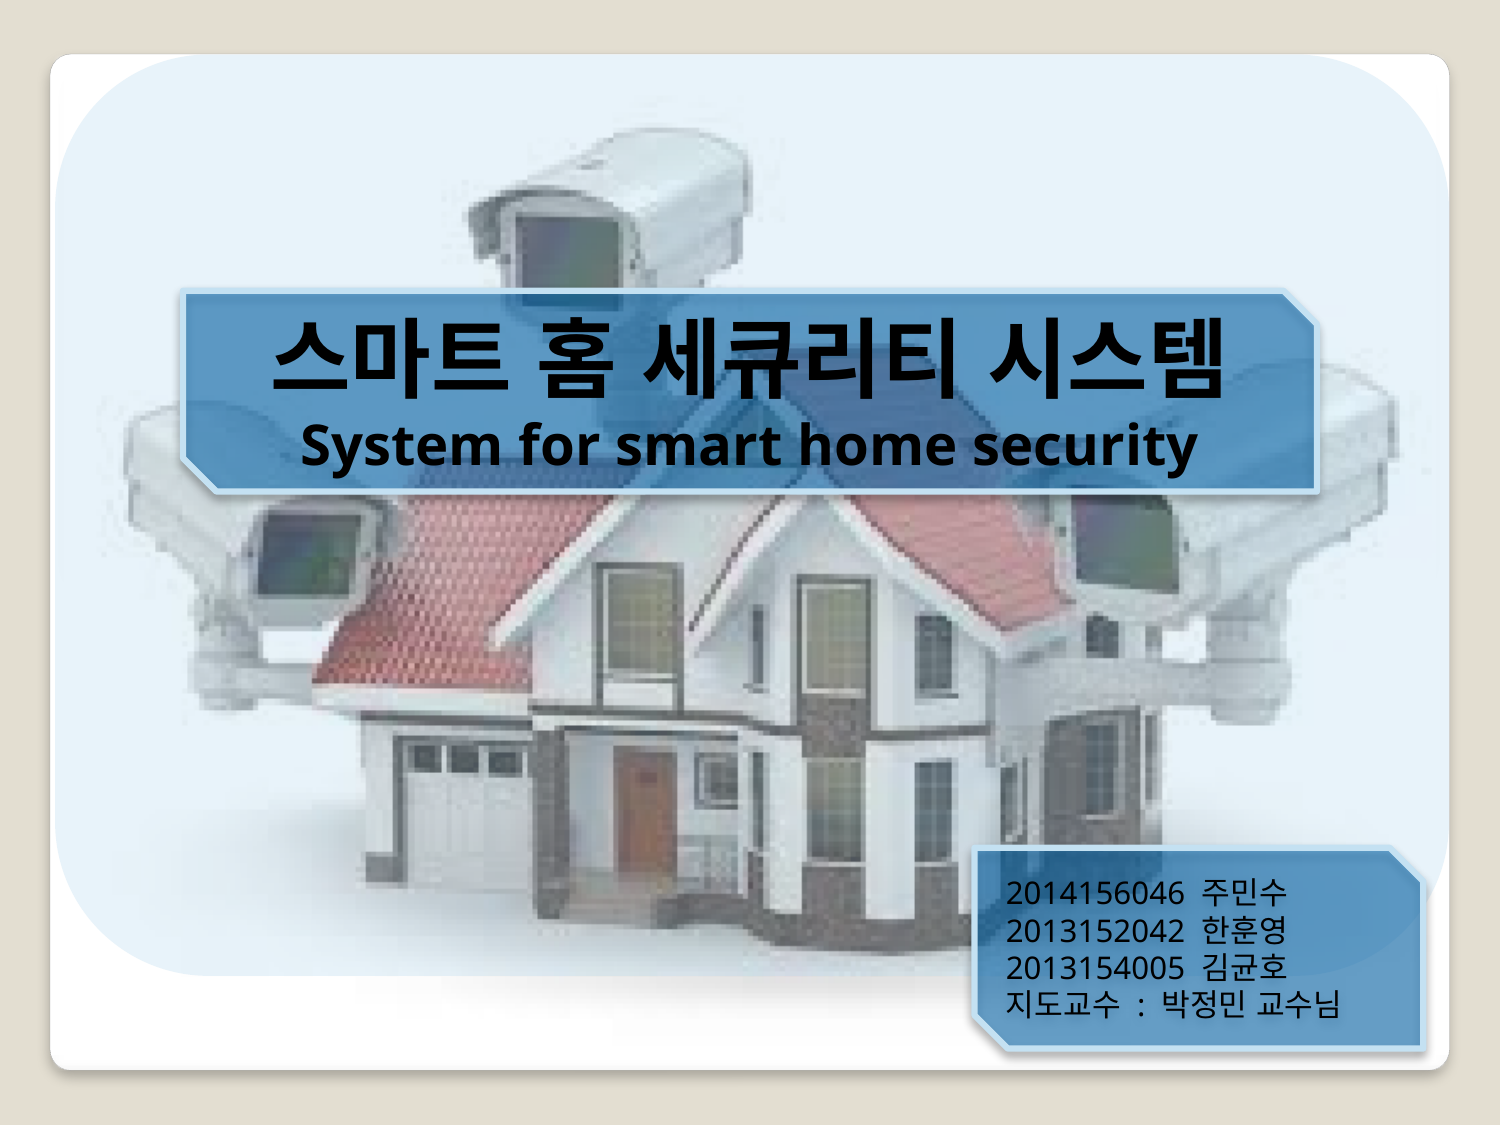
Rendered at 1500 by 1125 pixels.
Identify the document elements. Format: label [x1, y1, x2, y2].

picture [52, 54, 1448, 1071]
